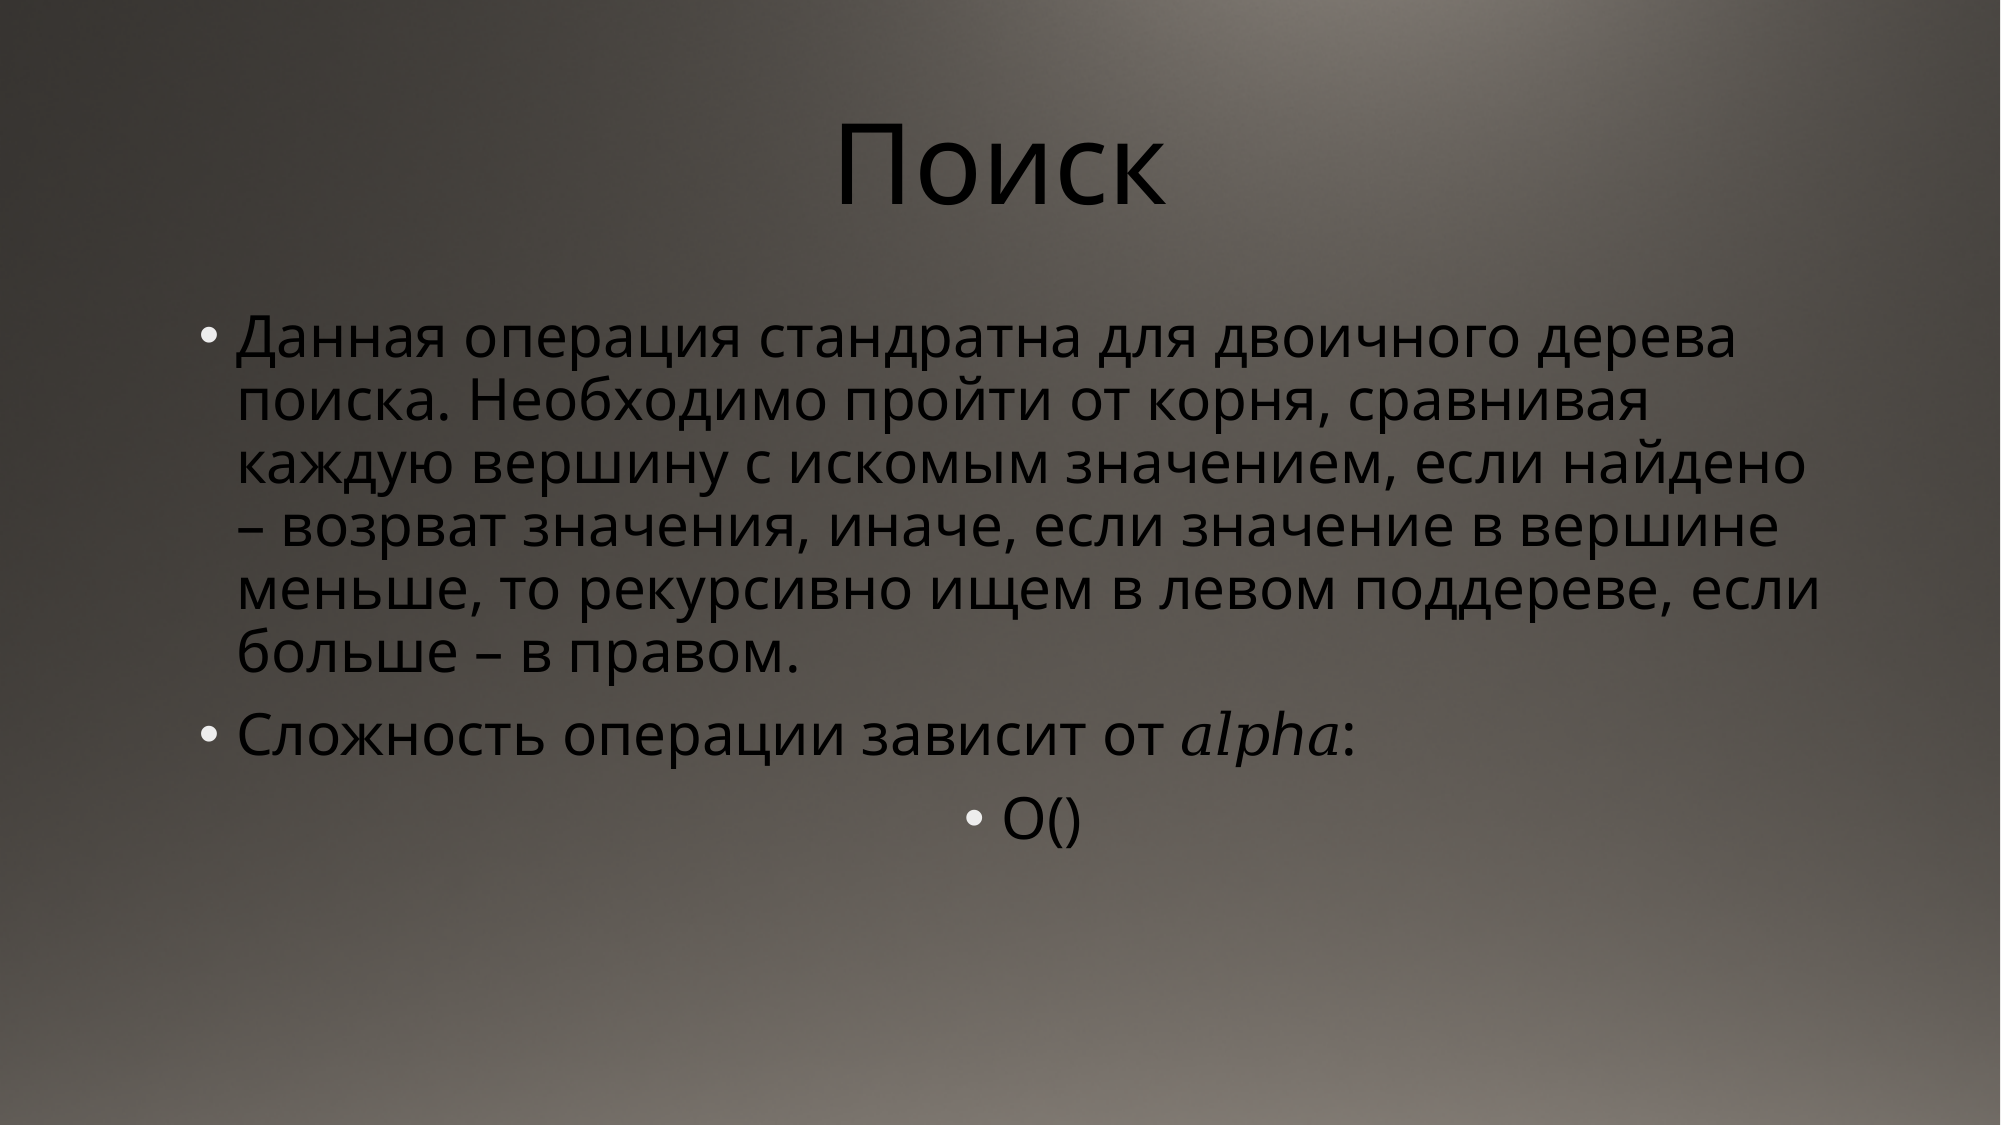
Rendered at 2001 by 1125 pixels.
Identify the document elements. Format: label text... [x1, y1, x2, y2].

picture [0, 0, 2001, 1125]
title Поиск [137, 59, 1863, 278]
